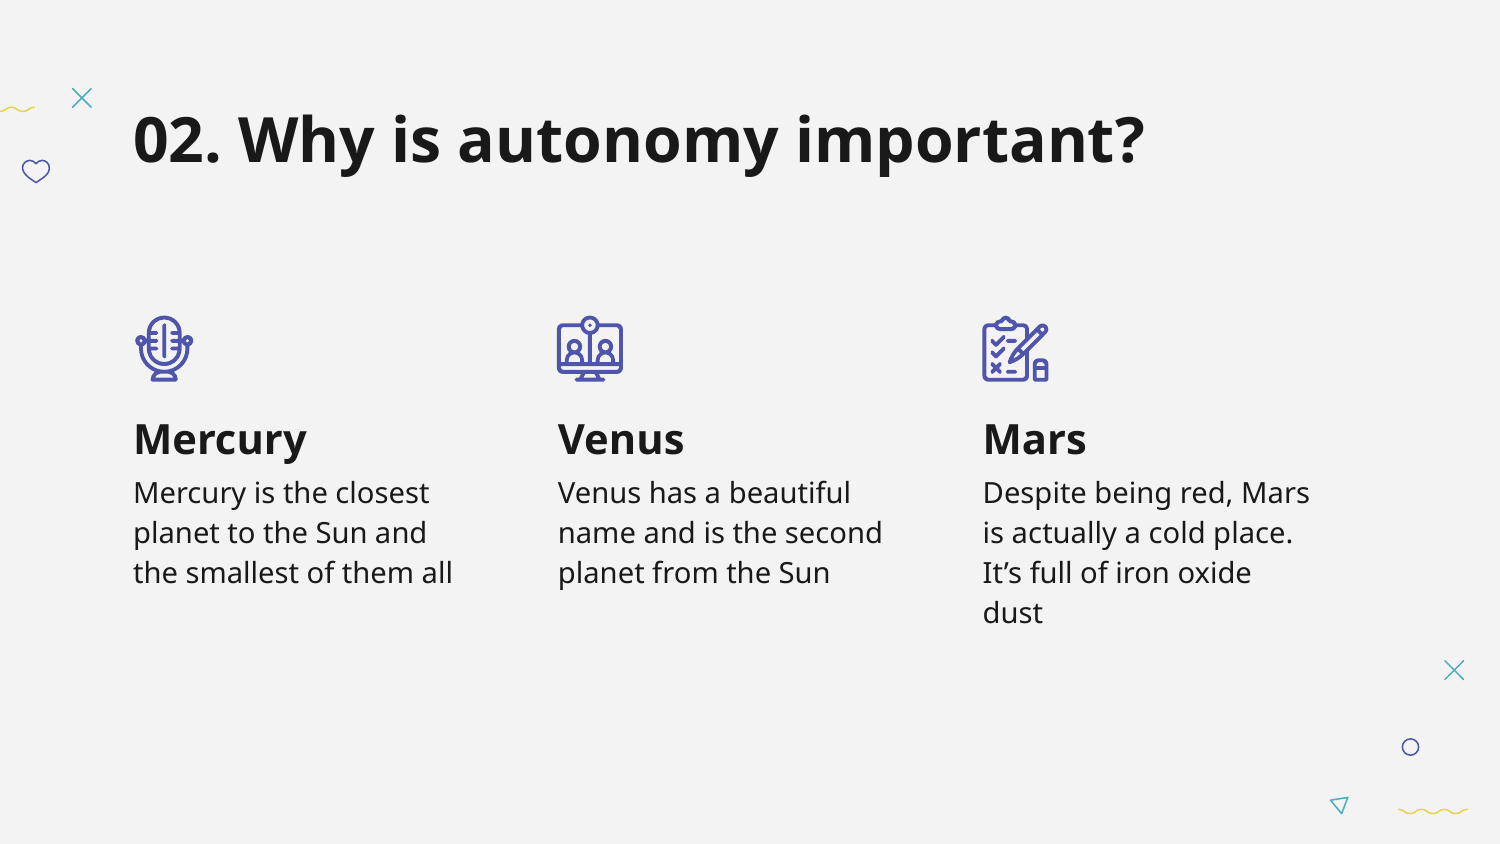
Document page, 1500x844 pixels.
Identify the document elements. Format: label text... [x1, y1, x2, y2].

subtitle Venus [542, 387, 906, 478]
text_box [134, 315, 194, 382]
subtitle Venus has a beautiful name and is the second planet from the Sun [542, 478, 906, 621]
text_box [556, 315, 624, 382]
subtitle Mercury is the closest planet to the Sun and the smallest of them all [118, 478, 481, 621]
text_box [982, 315, 1050, 382]
subtitle Mercury [118, 387, 481, 478]
title 02. Why is autonomy important? [118, 85, 1382, 195]
subtitle Mars [967, 387, 1331, 478]
subtitle Despite being red, Mars is actually a cold place. It’s full of iron oxide dust [967, 478, 1331, 621]
